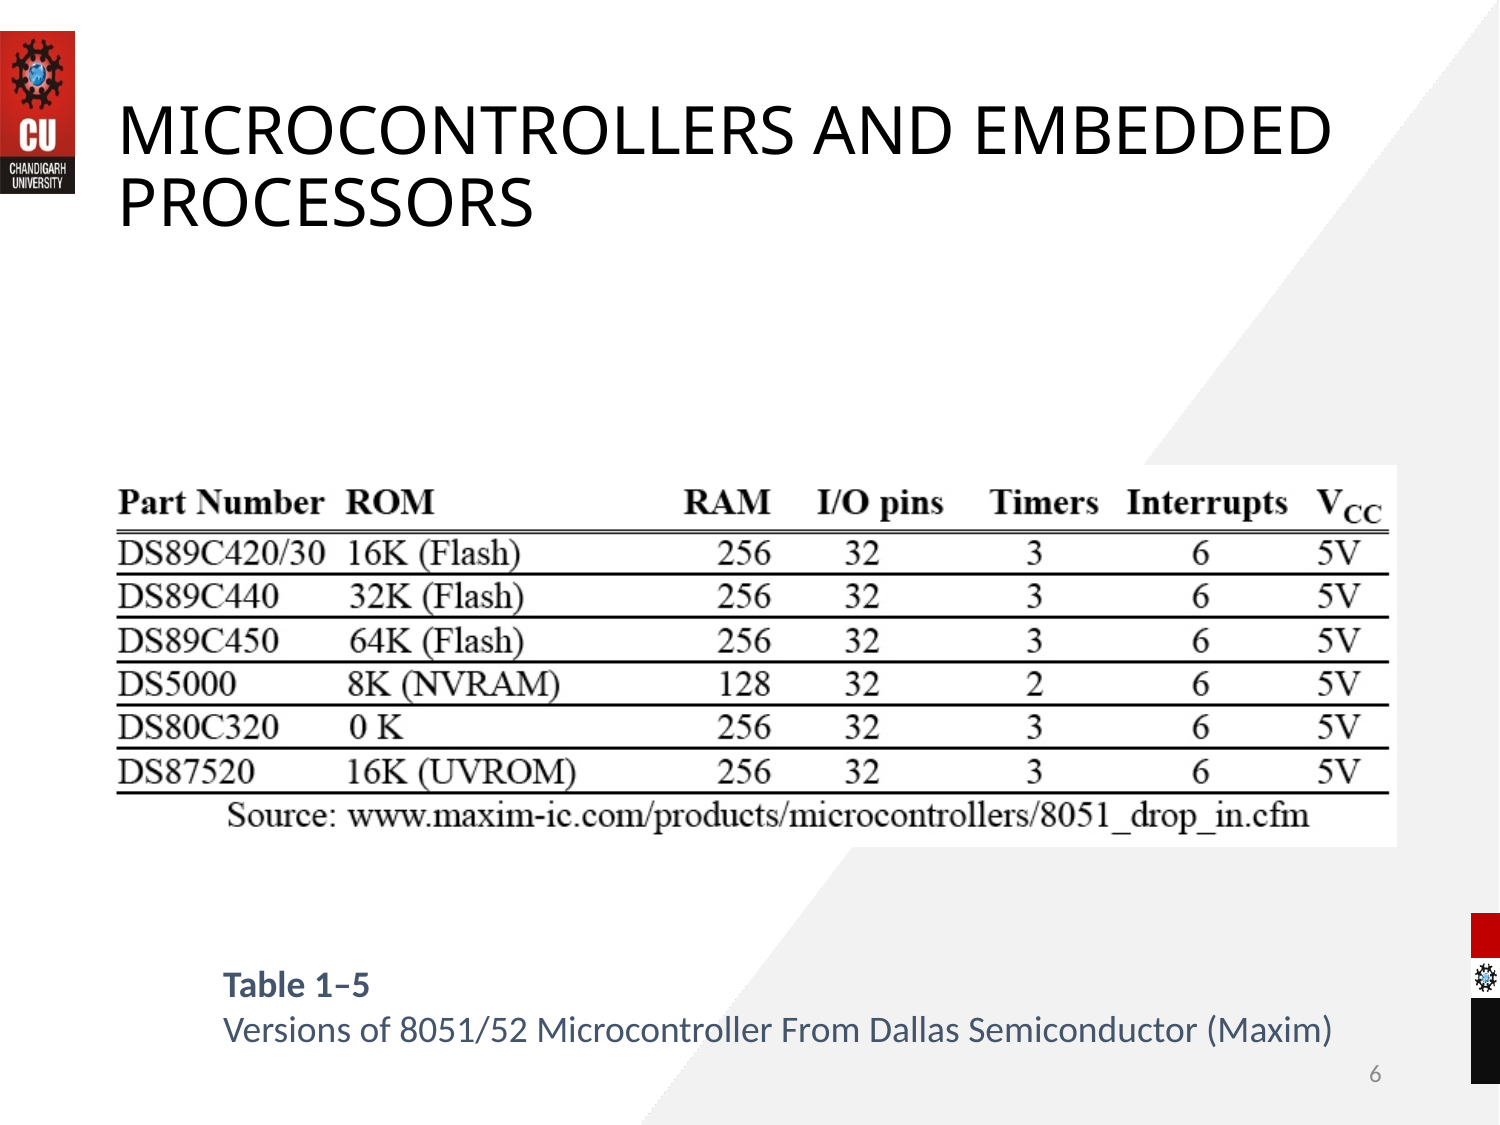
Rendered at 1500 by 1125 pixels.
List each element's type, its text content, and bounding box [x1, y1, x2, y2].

text_box MICROCONTROLLERS AND EMBEDDED PROCESSORS [103, 59, 1397, 278]
picture [0, 0, 1500, 1125]
text_box 6 [1059, 1042, 1397, 1103]
text_box Table 1–5 Versions of 8051/52 Microcontroller From Dallas Semiconductor (Maxim) [208, 952, 1349, 1057]
